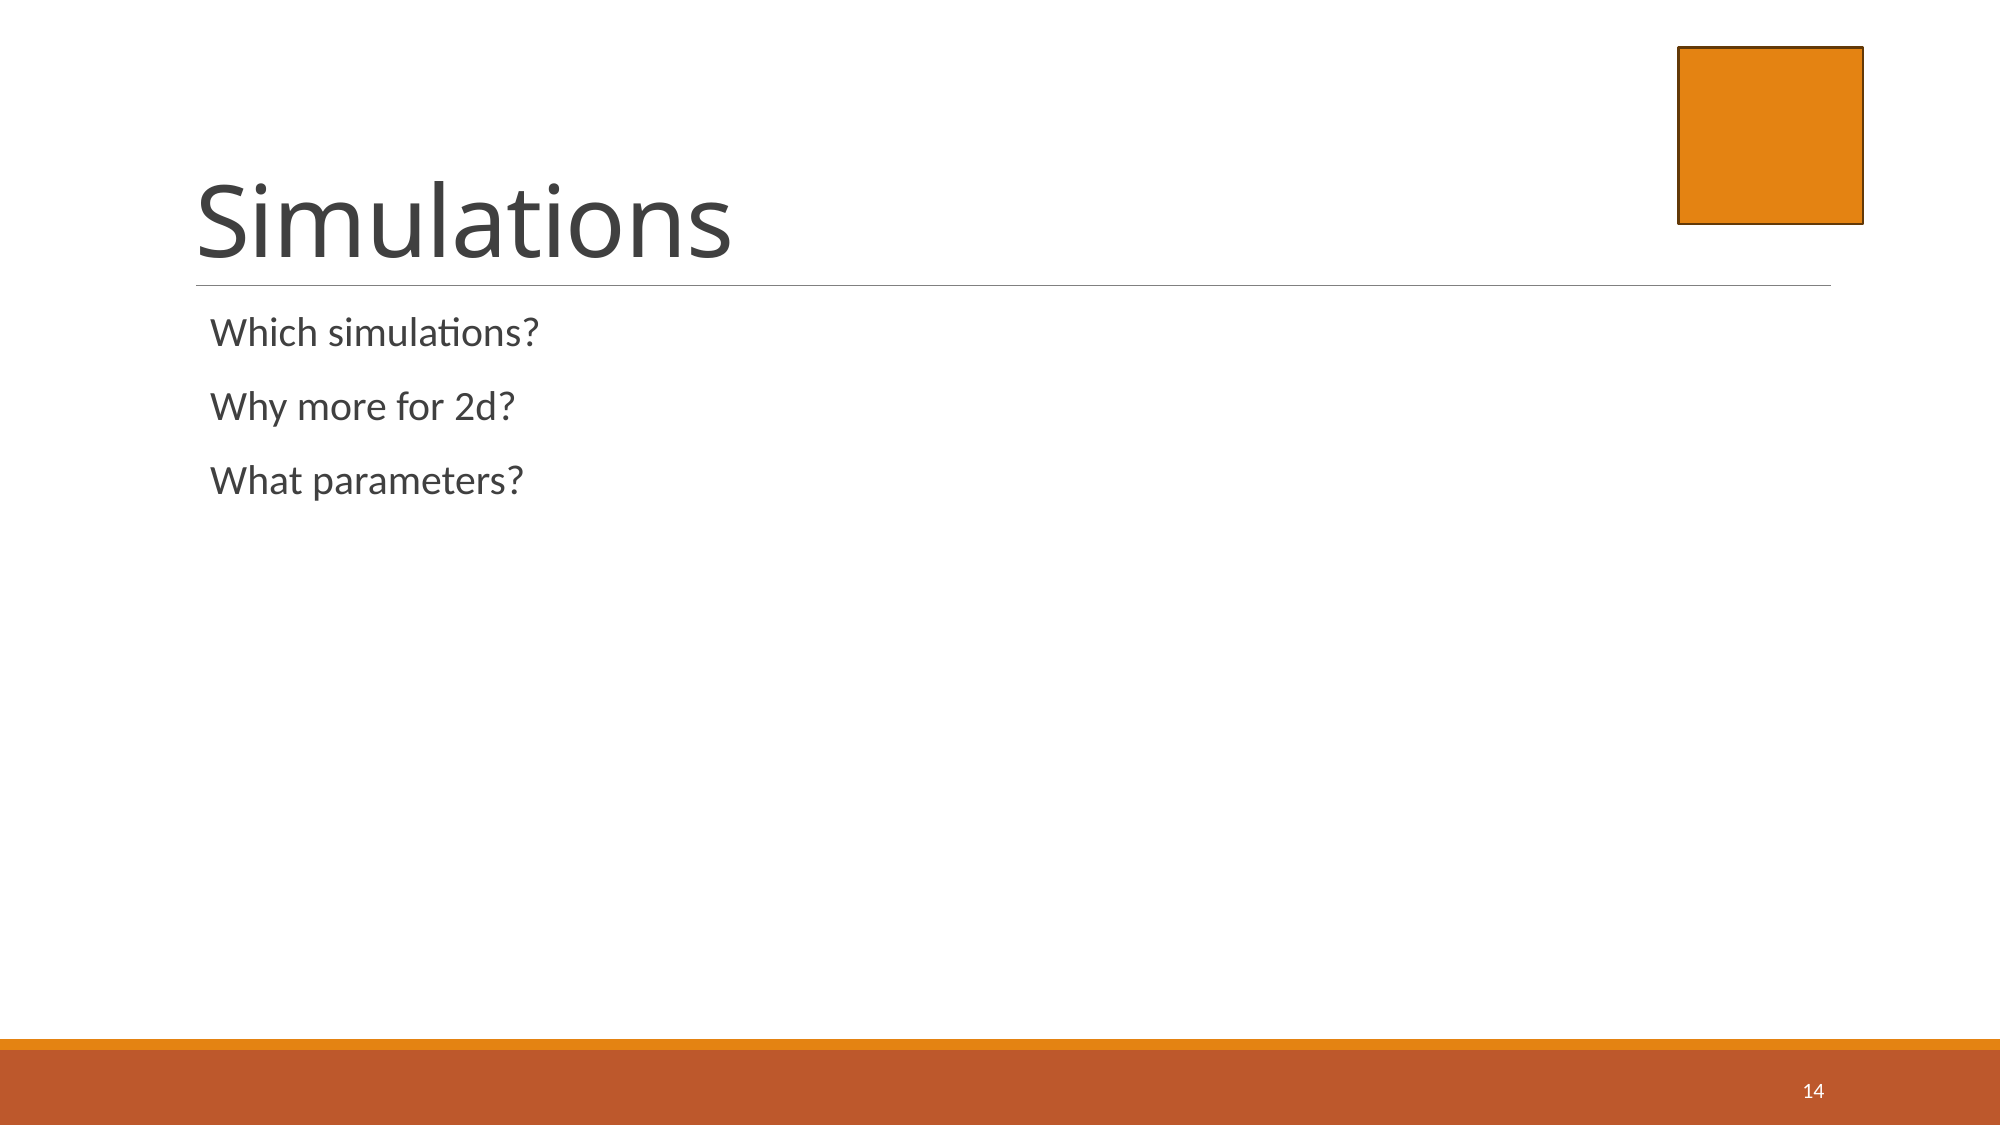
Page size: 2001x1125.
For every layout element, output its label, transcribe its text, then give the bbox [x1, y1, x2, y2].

title Simulations [180, 47, 1830, 285]
slide_number 14 [1624, 1059, 1840, 1120]
text_box [1677, 46, 1864, 225]
list Which simulations? Why more for 2d? What parameters? [180, 302, 1830, 963]
